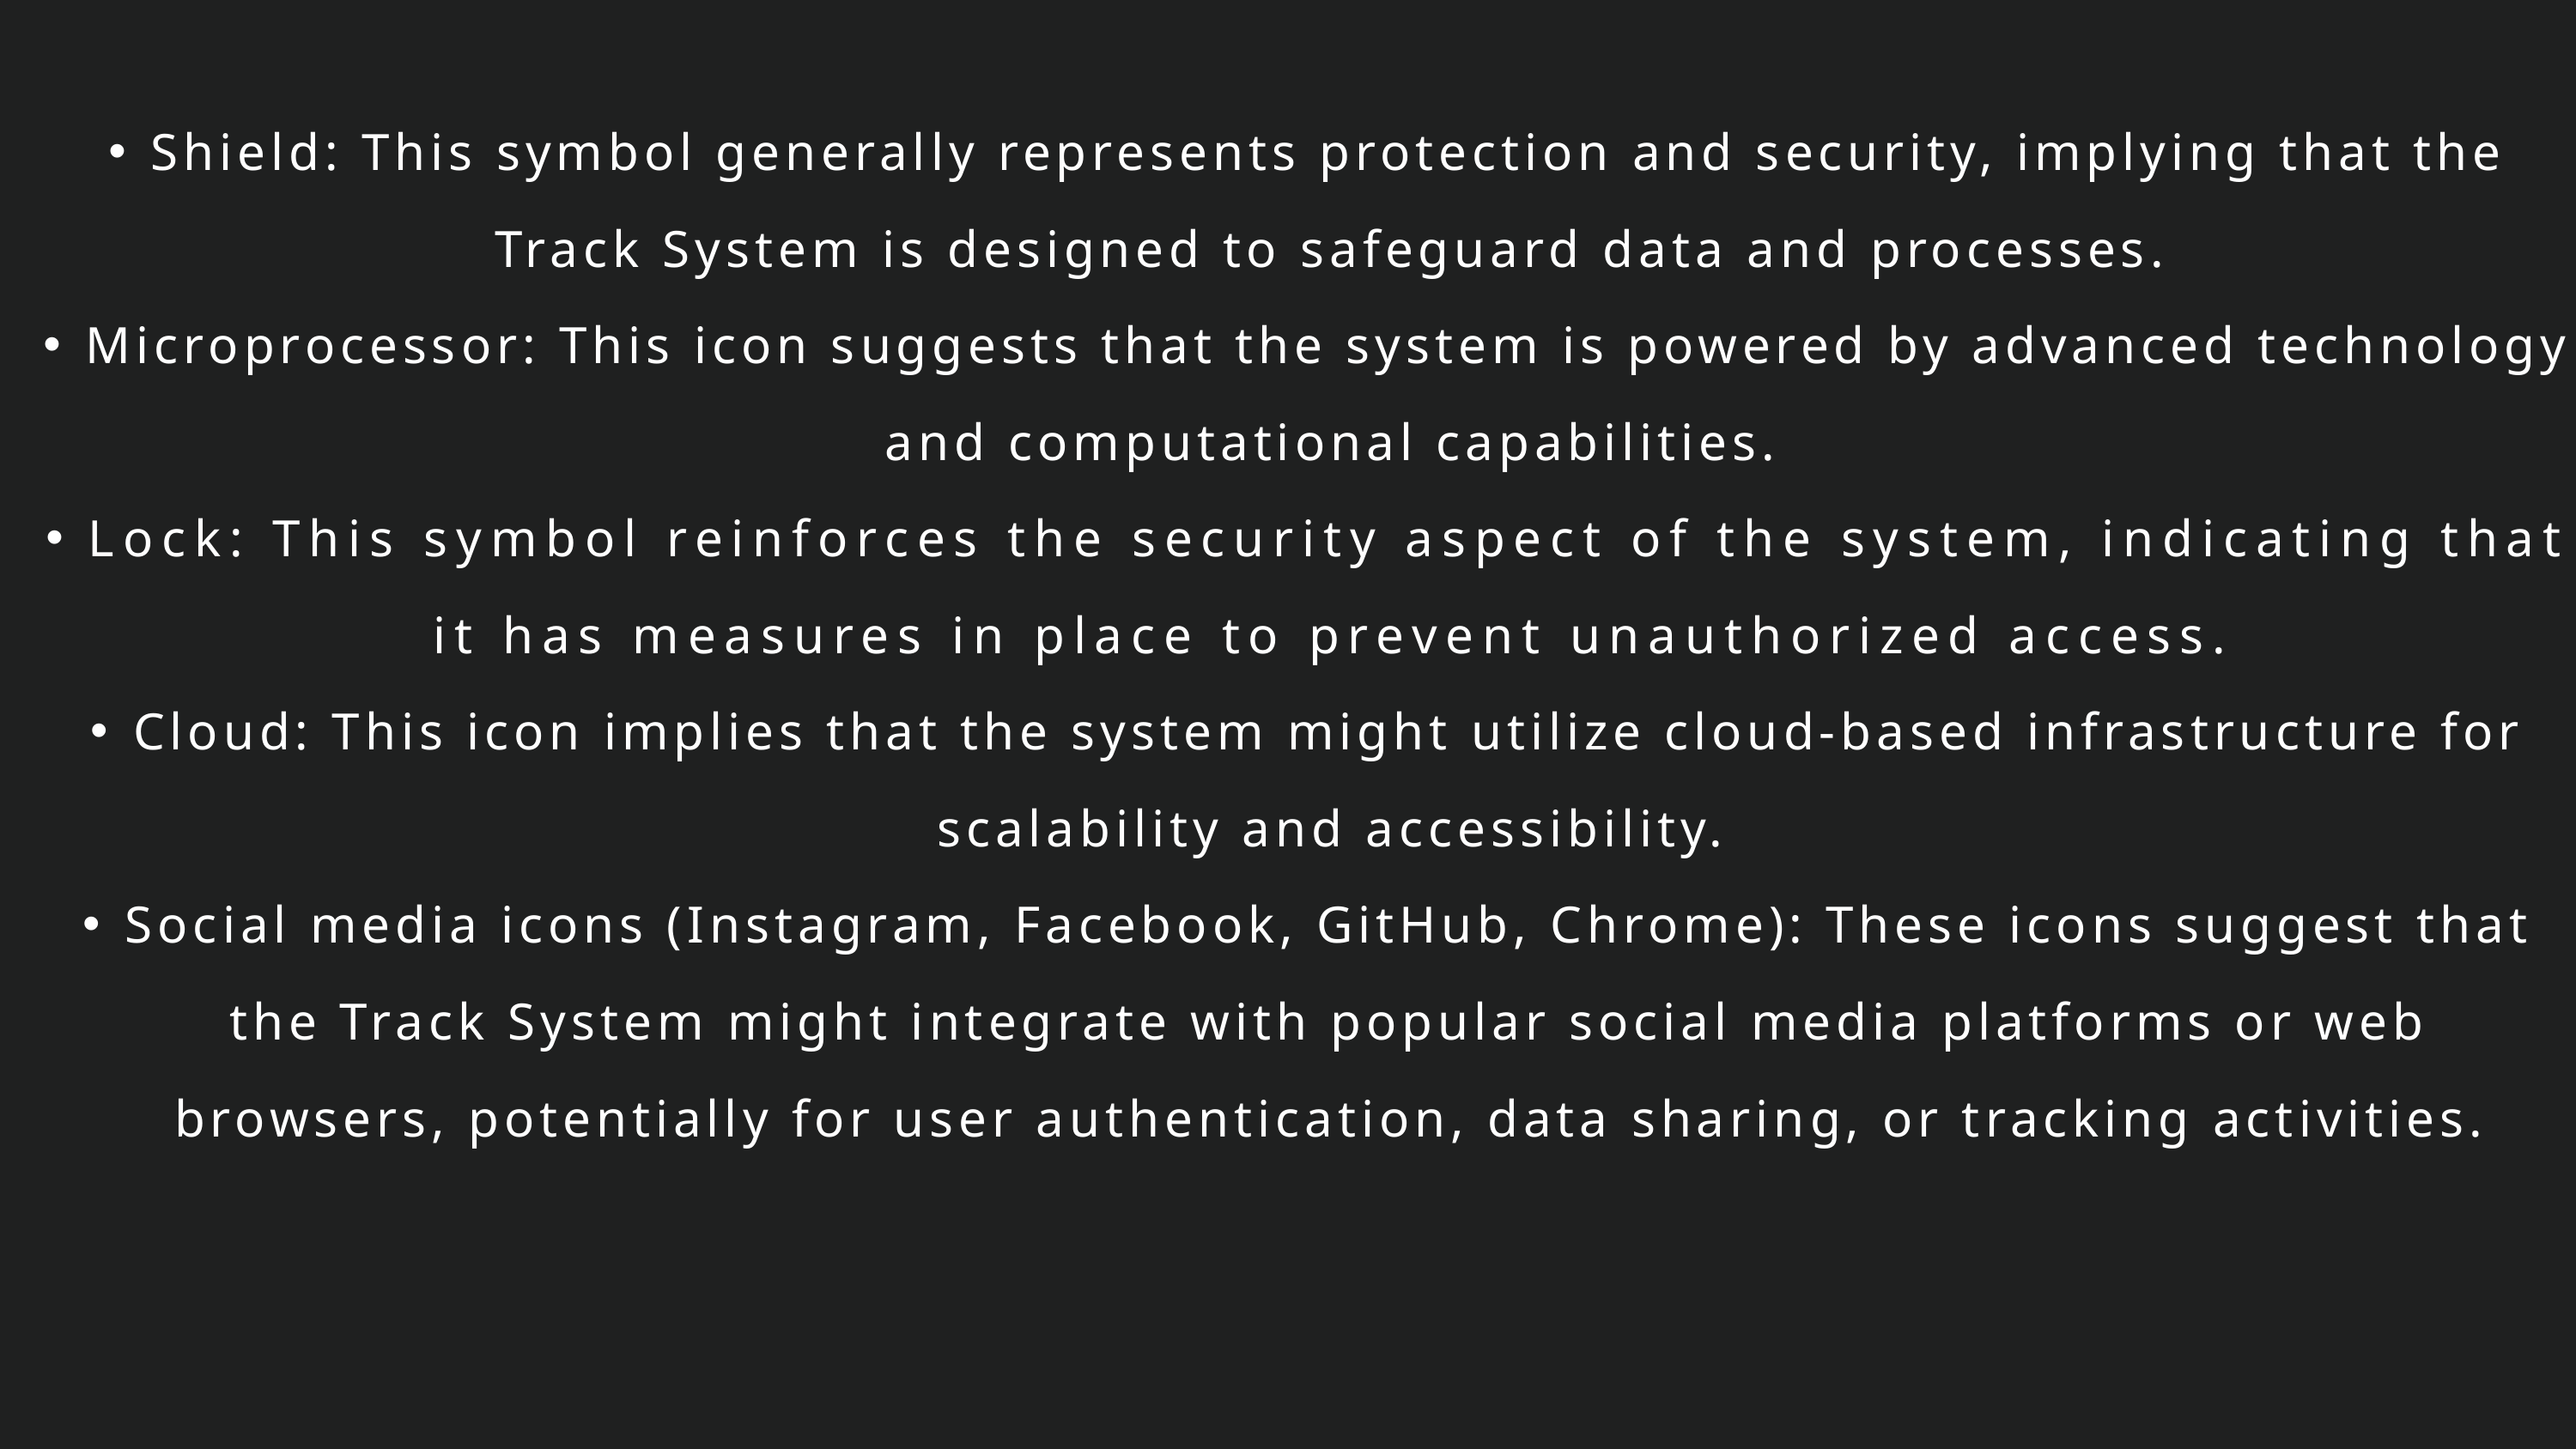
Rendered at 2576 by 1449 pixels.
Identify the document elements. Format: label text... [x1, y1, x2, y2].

text_box Shield: This symbol generally represents protection and security, implying that the Track System is designed to safeguard data and processes. Microprocessor: This icon suggests that the system is powered by advanced technology and computational capabilities. Lock: This symbol reinforces the security aspect of the system, indicating that it has measures in place to prevent unauthorized access. Cloud: This icon implies that the system might utilize cloud-based infrastructure for scalability and accessibility. Social media icons (Instagram, Facebook, GitHub, Chrome): These icons suggest that the Track System might integrate with popular social media platforms or web browsers, potentially for user authentication, data sharing, or tracking activities. [0, 83, 2576, 1147]
